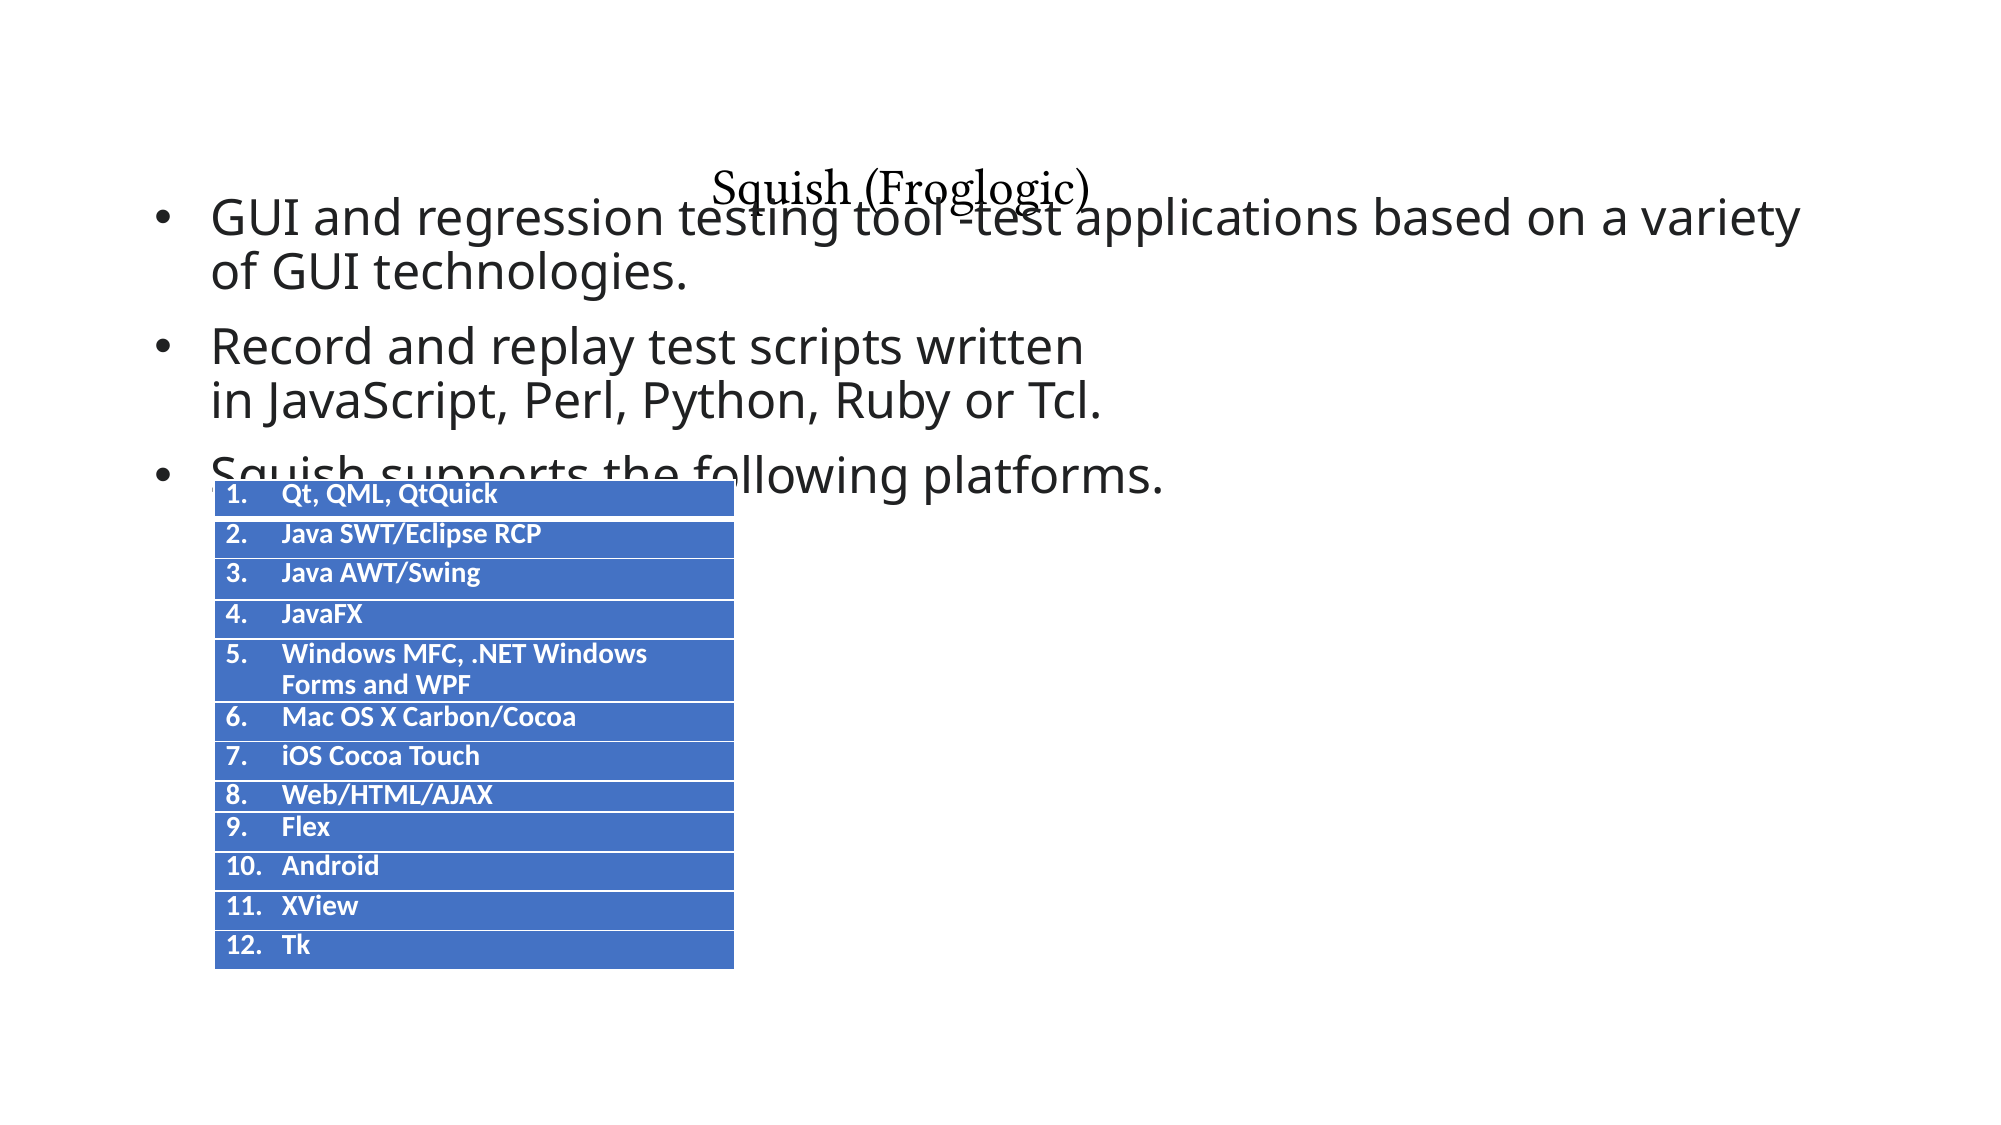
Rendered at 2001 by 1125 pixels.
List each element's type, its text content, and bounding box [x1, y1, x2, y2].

table_cell XView [215, 892, 734, 930]
table_header Qt, QML, QtQuick [215, 481, 734, 516]
table_cell Windows MFC, .NET Windows Forms and WPF [215, 640, 734, 701]
table_cell JavaFX [215, 601, 734, 638]
table_cell Java AWT/Swing [215, 559, 734, 599]
table_cell Web/HTML/AJAX [215, 782, 734, 811]
table_cell Android [215, 853, 734, 890]
subtitle GUI and regression testing tool -test applications based on a variety of GUI technologies. Record and replay test scripts written in JavaScript, Perl, Python, Ruby or Tcl. Squish supports the following platforms. [139, 185, 1848, 1060]
table_cell iOS Cocoa Touch [215, 742, 734, 780]
table_cell Mac OS X Carbon/Cocoa [215, 703, 734, 741]
table_cell Flex [215, 813, 734, 851]
title Squish (Froglogic) [152, 150, 1653, 185]
table_cell Java SWT/Eclipse RCP [215, 522, 734, 558]
table_cell Tk [215, 931, 734, 969]
